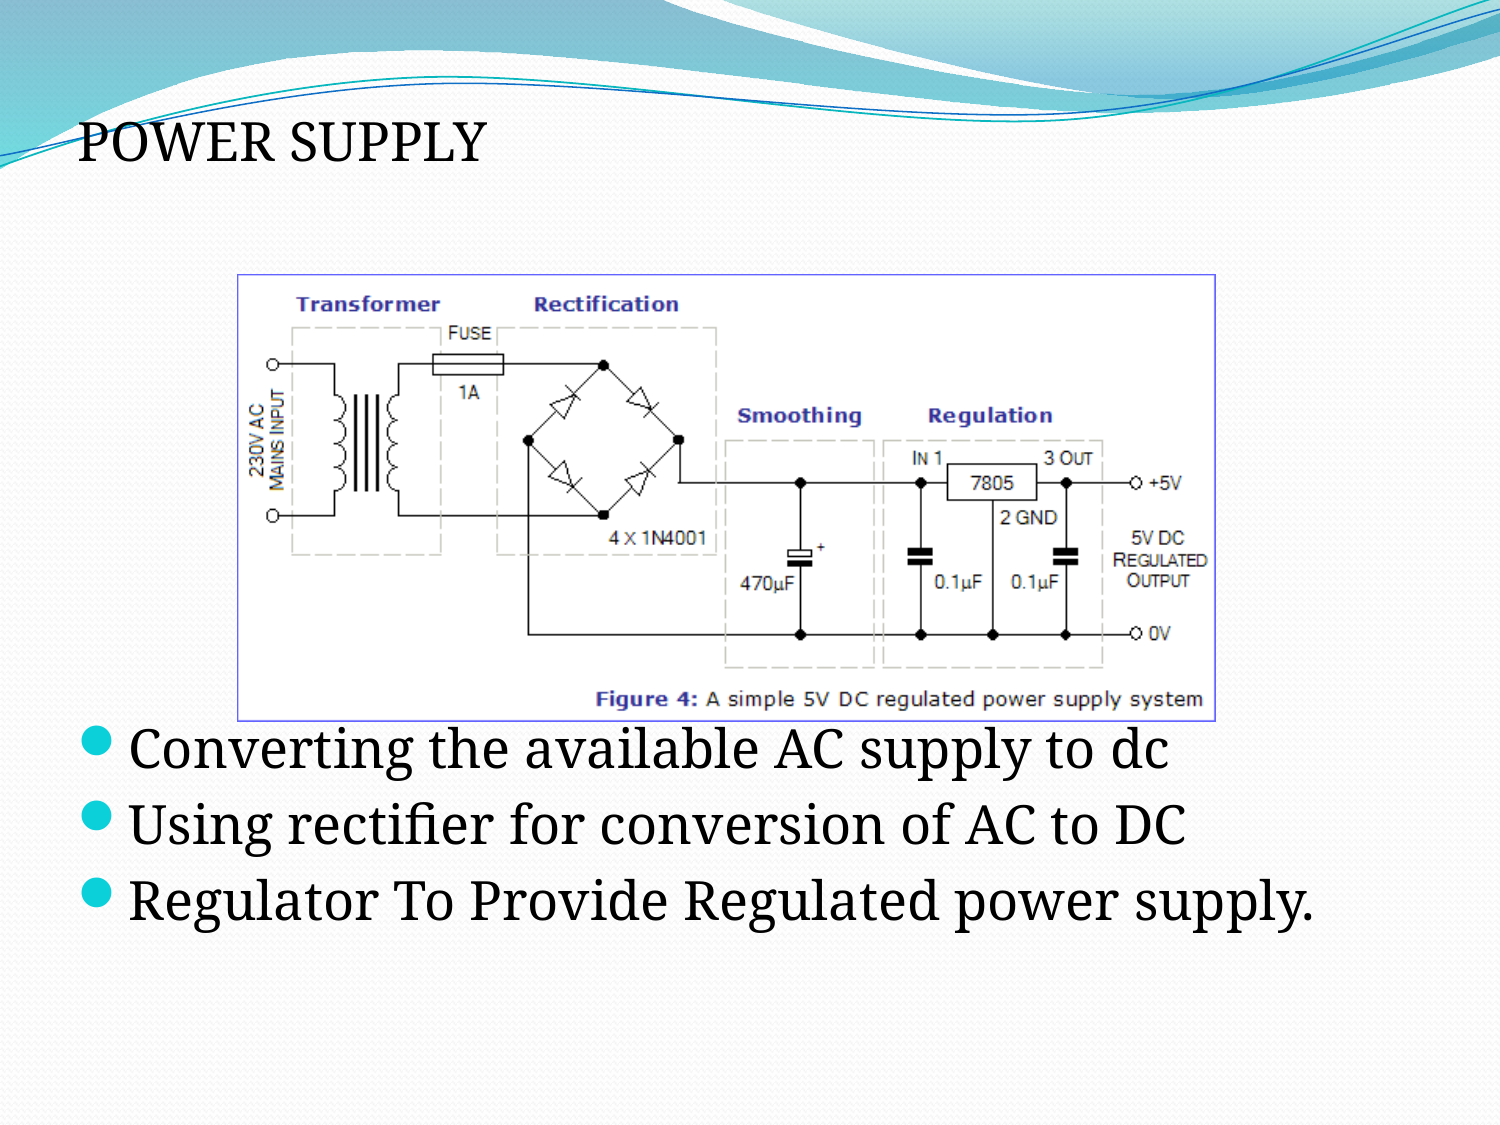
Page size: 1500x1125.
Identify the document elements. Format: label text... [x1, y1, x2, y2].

list POWER SUPPLY Converting the available AC supply to dc Using rectifier for conversion of AC to DC Regulator To Provide Regulated power supply. [62, 99, 1413, 1038]
picture [237, 274, 1216, 723]
